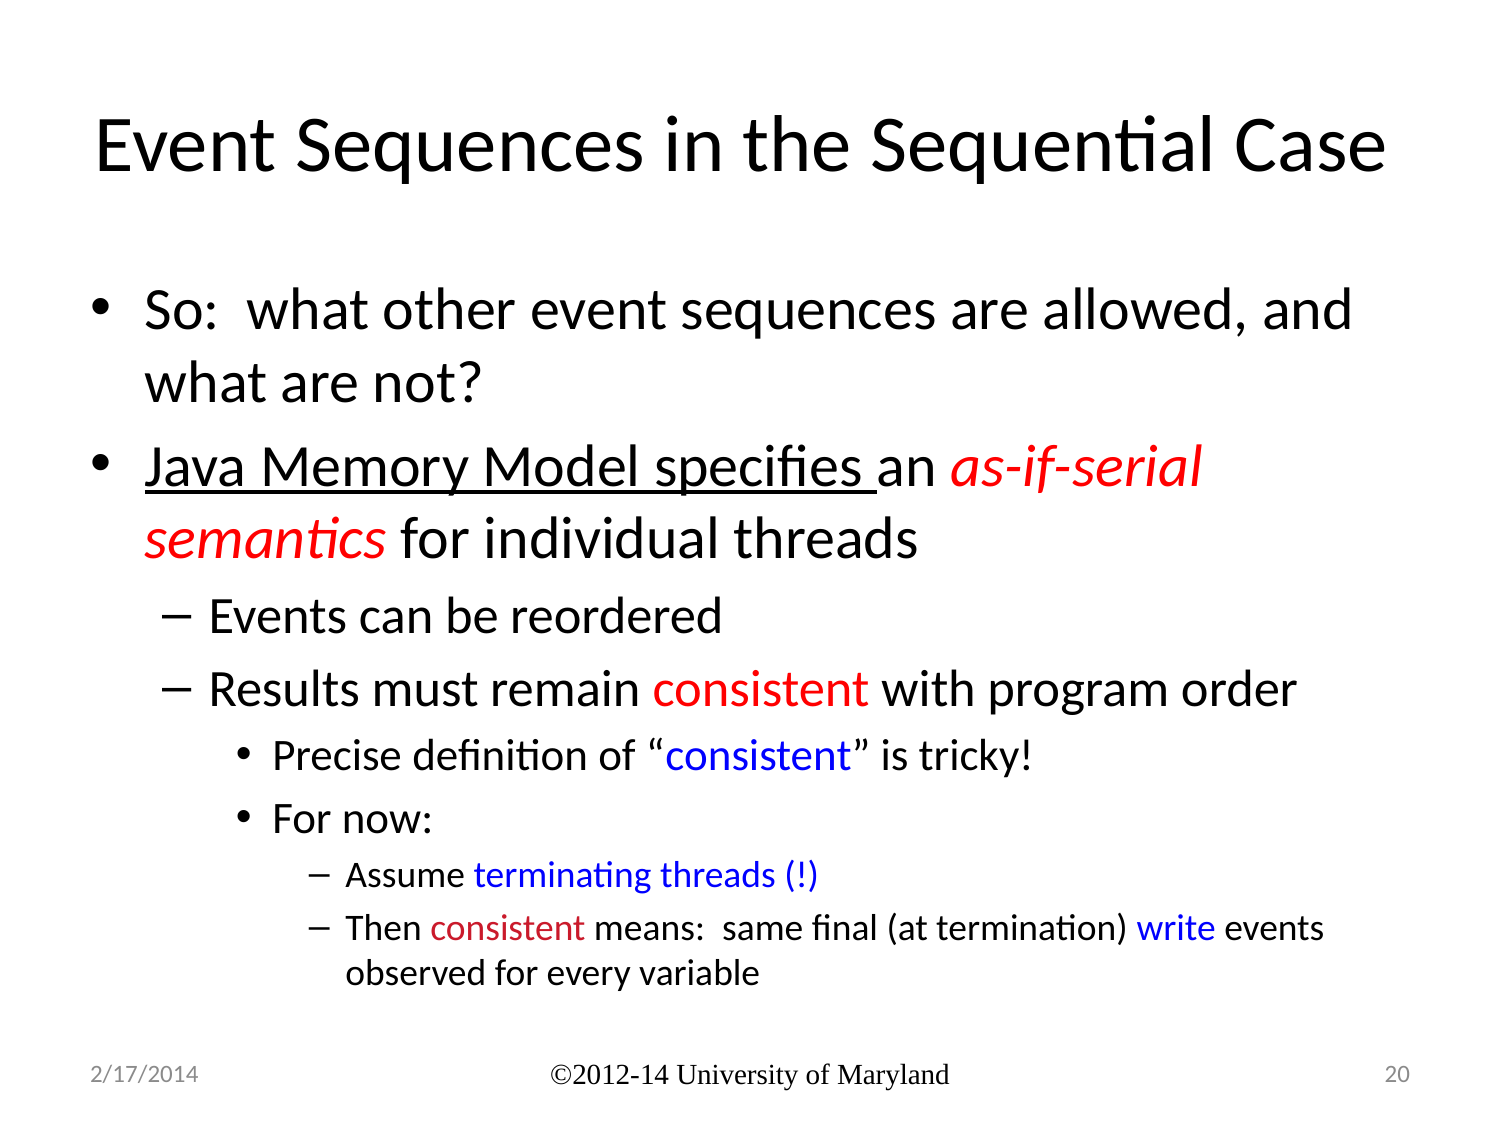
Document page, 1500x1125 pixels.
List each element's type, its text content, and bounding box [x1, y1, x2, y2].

footer ©2012-14 University of Maryland [512, 1042, 988, 1103]
title Event Sequences in the Sequential Case [0, 45, 1485, 233]
slide_number 20 [1074, 1042, 1425, 1103]
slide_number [75, 1042, 425, 1103]
list So: what other event sequences are allowed, and what are not? Java Memory Model specifies an as-if-serial semantics for individual threads Events can be reordered Results must remain consistent with program order Precise definition of “consistent” is tricky! For now: Assume terminating threads (!) Then consistent means: same final (at termination) write events observed for every variable [75, 262, 1425, 1005]
